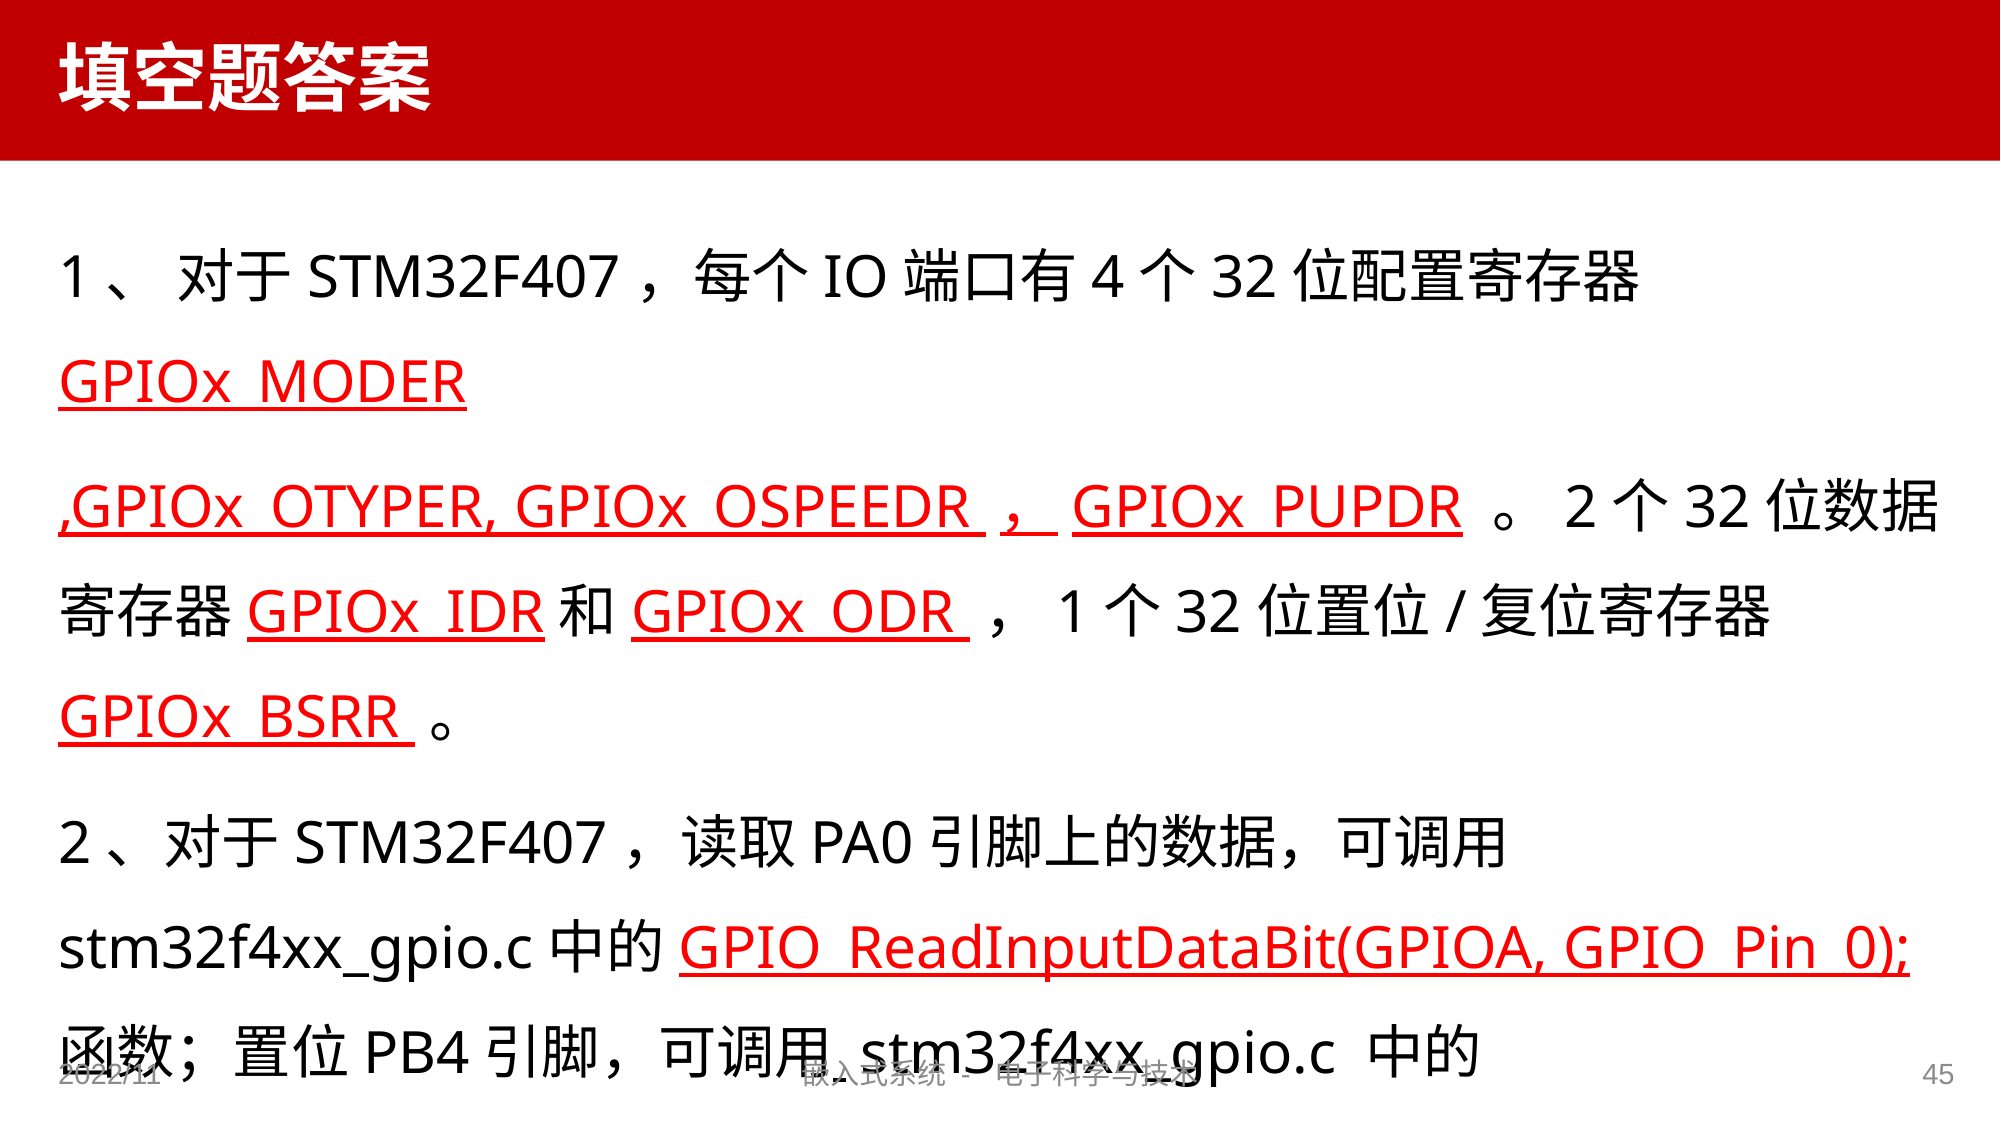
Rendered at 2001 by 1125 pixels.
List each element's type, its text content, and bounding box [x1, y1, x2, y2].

footer 嵌入式系统 - 电子科学与技术 [662, 1042, 1338, 1103]
slide_number 2022/11 [43, 1042, 494, 1103]
title 填空题答案 [42, 19, 1768, 144]
list 1、 对于STM32F407，每个IO端口有4个32位配置寄存器GPIOx_MODER ,GPIOx_OTYPER, GPIOx_OSPEEDR ，GPIOx_PUPDR 。2个32位数据寄存器GPIOx_IDR和GPIOx_ODR ，1个32位置位/复位寄存器GPIOx_BSRR 。 2、对于STM32F407，读取PA0引脚上的数据，可调用stm32f4xx_gpio.c中的GPIO_ReadInputDataBit(GPIOA, GPIO_Pin_0);函数；置位PB4引脚，可调用 stm32f4xx_gpio.c 中的GPIO_SetBits(GPIOB, GPIO_Pin_4);函数。 [43, 196, 1970, 1024]
slide_number 45 [1519, 1042, 1970, 1103]
